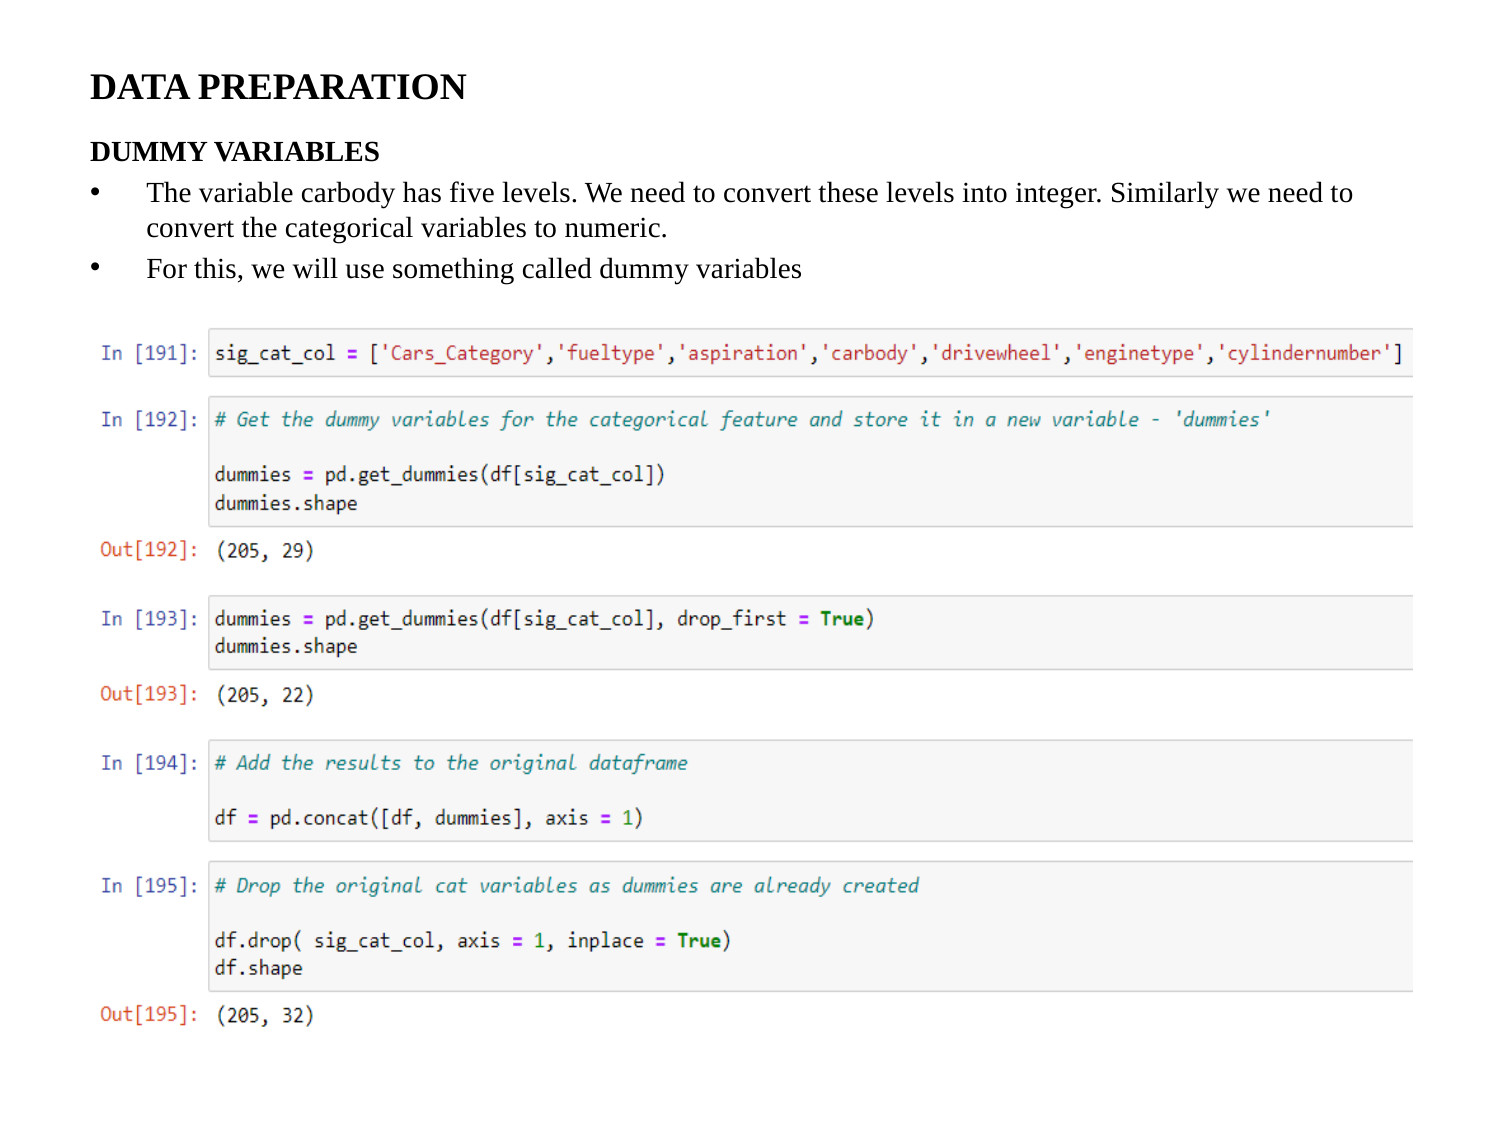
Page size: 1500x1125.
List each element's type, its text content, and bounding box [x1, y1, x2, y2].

picture [99, 324, 1413, 1051]
title DATA PREPARATION [75, 45, 1425, 125]
list DUMMY VARIABLES The variable carbody has five levels. We need to convert these levels into integer. Similarly we need to convert the categorical variables to numeric. For this, we will use something called dummy variables [75, 125, 1425, 1005]
